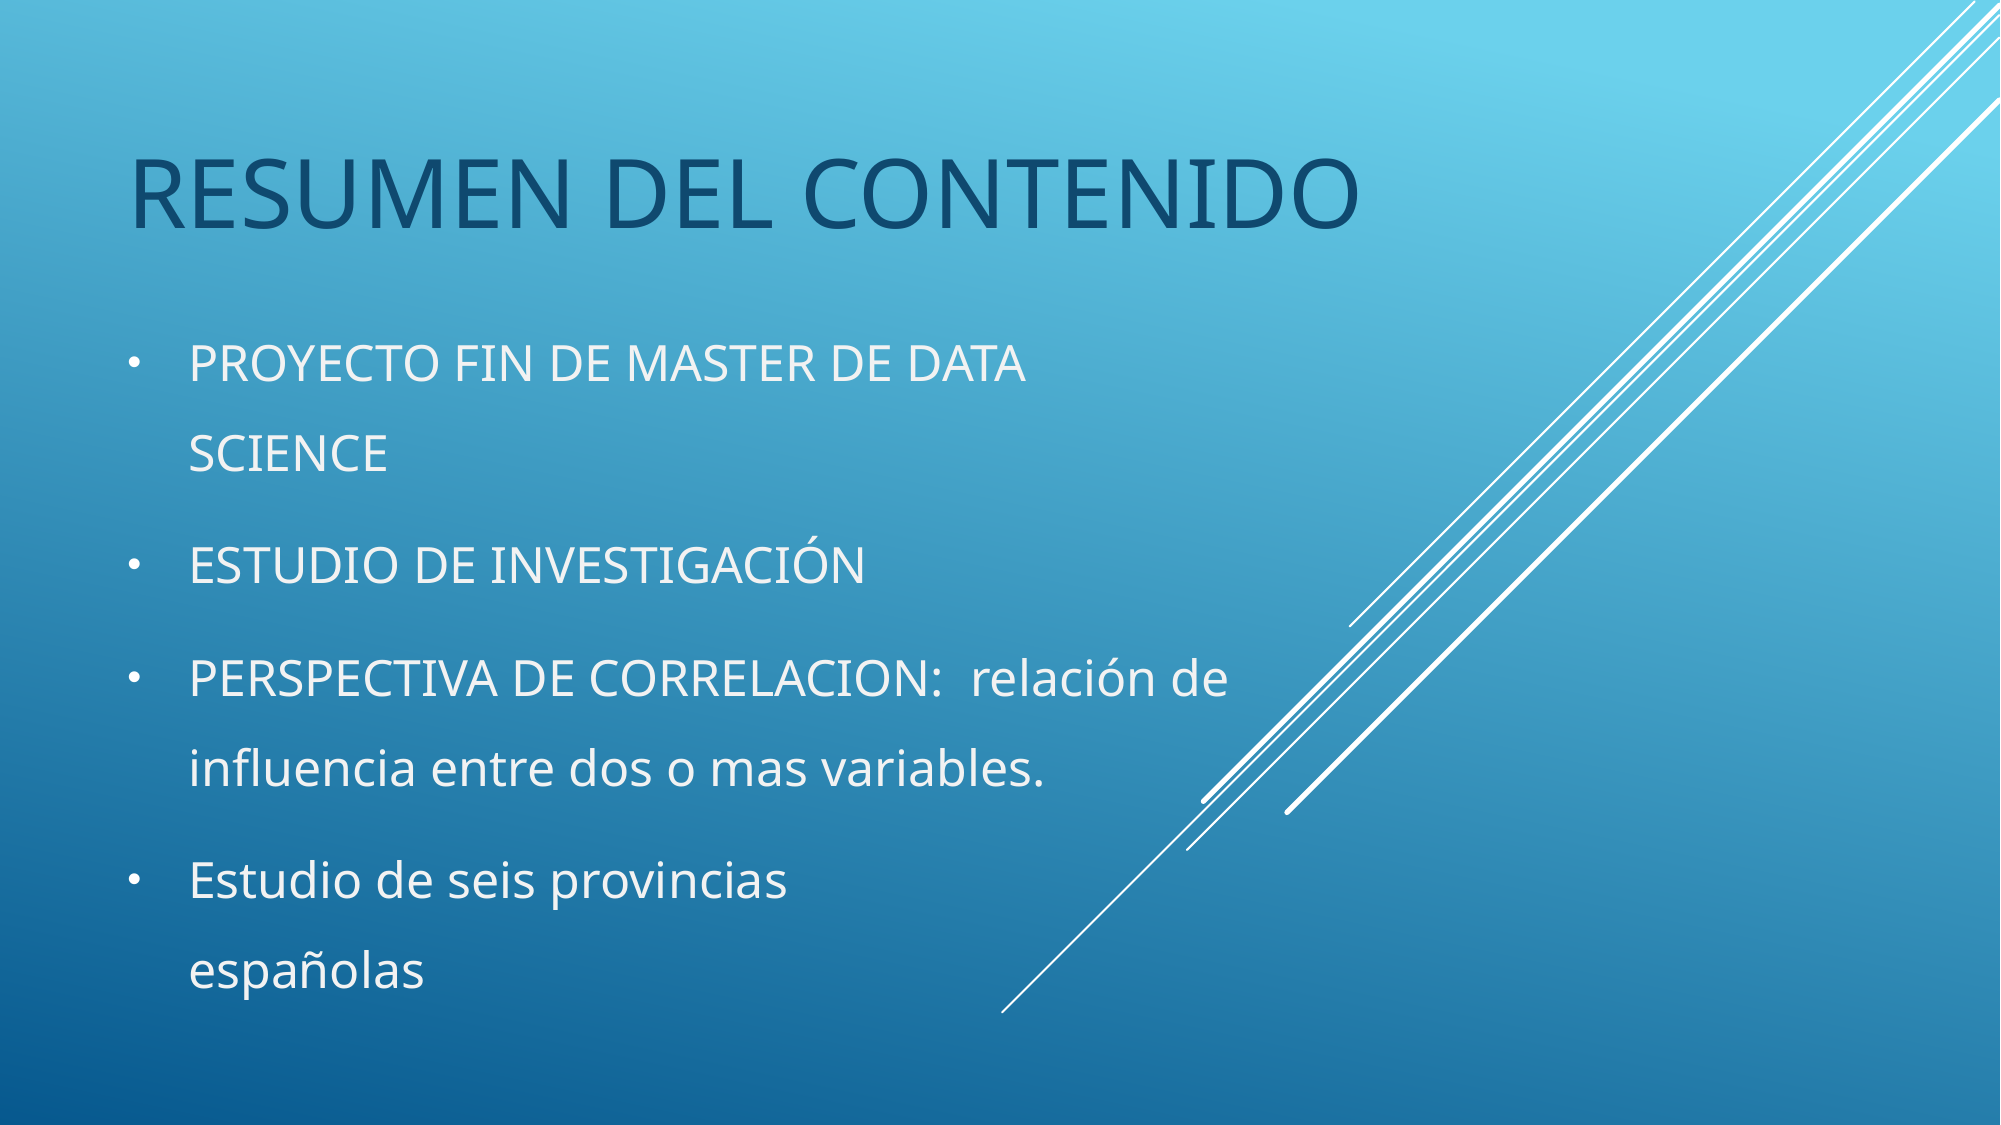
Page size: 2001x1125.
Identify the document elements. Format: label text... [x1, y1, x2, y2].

title RESUMEN DEL CONTENIDO [112, 112, 1425, 256]
subtitle PROYECTO FIN DE MASTER DE DATA SCIENCE ESTUDIO DE INVESTIGACIÓN PERSPECTIVA DE CORRELACION: relación de influencia entre dos o mas variables. Estudio de seis provincias españolas [112, 293, 1248, 1050]
